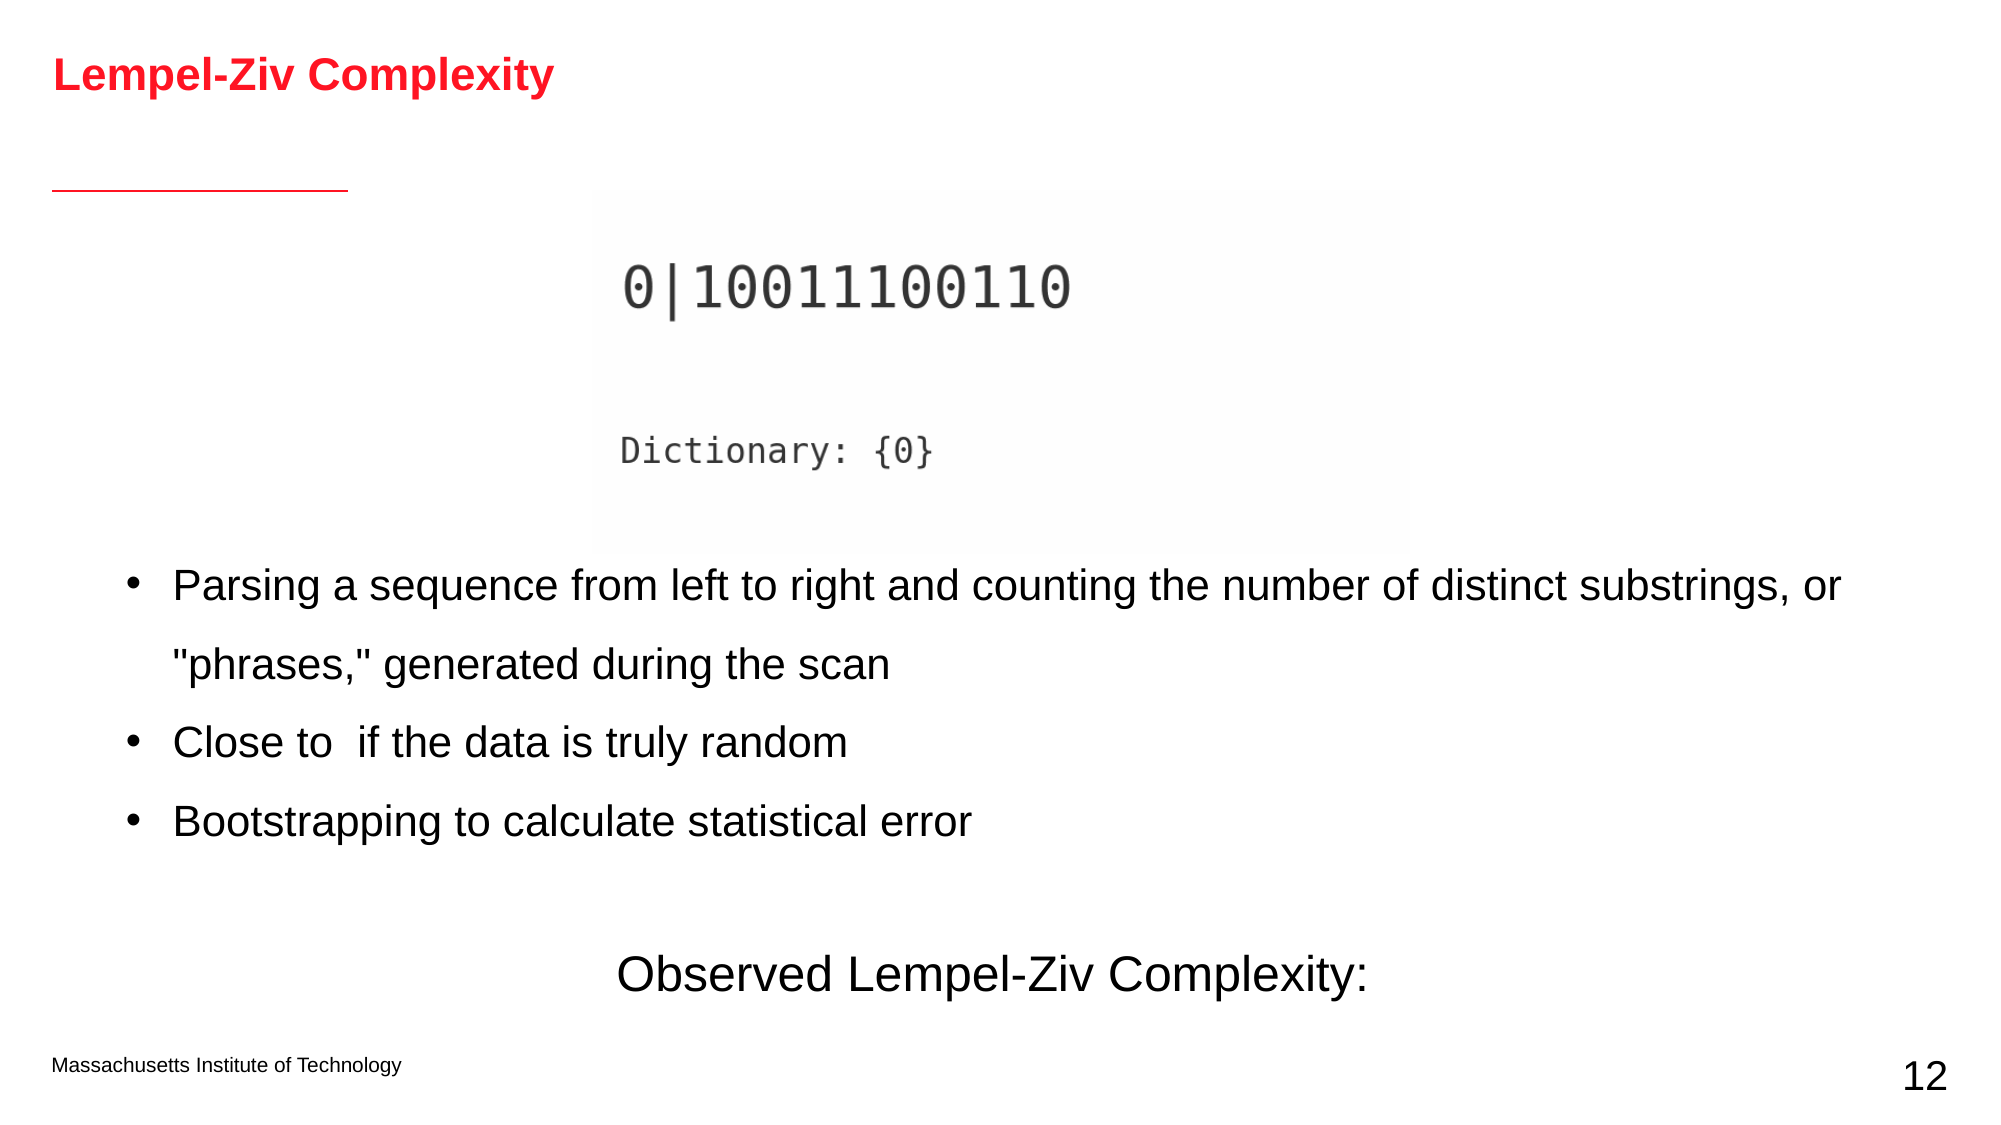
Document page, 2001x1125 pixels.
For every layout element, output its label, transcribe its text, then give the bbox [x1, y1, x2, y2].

title Lempel-Ziv Complexity [53, 36, 591, 170]
picture [592, 190, 1410, 554]
